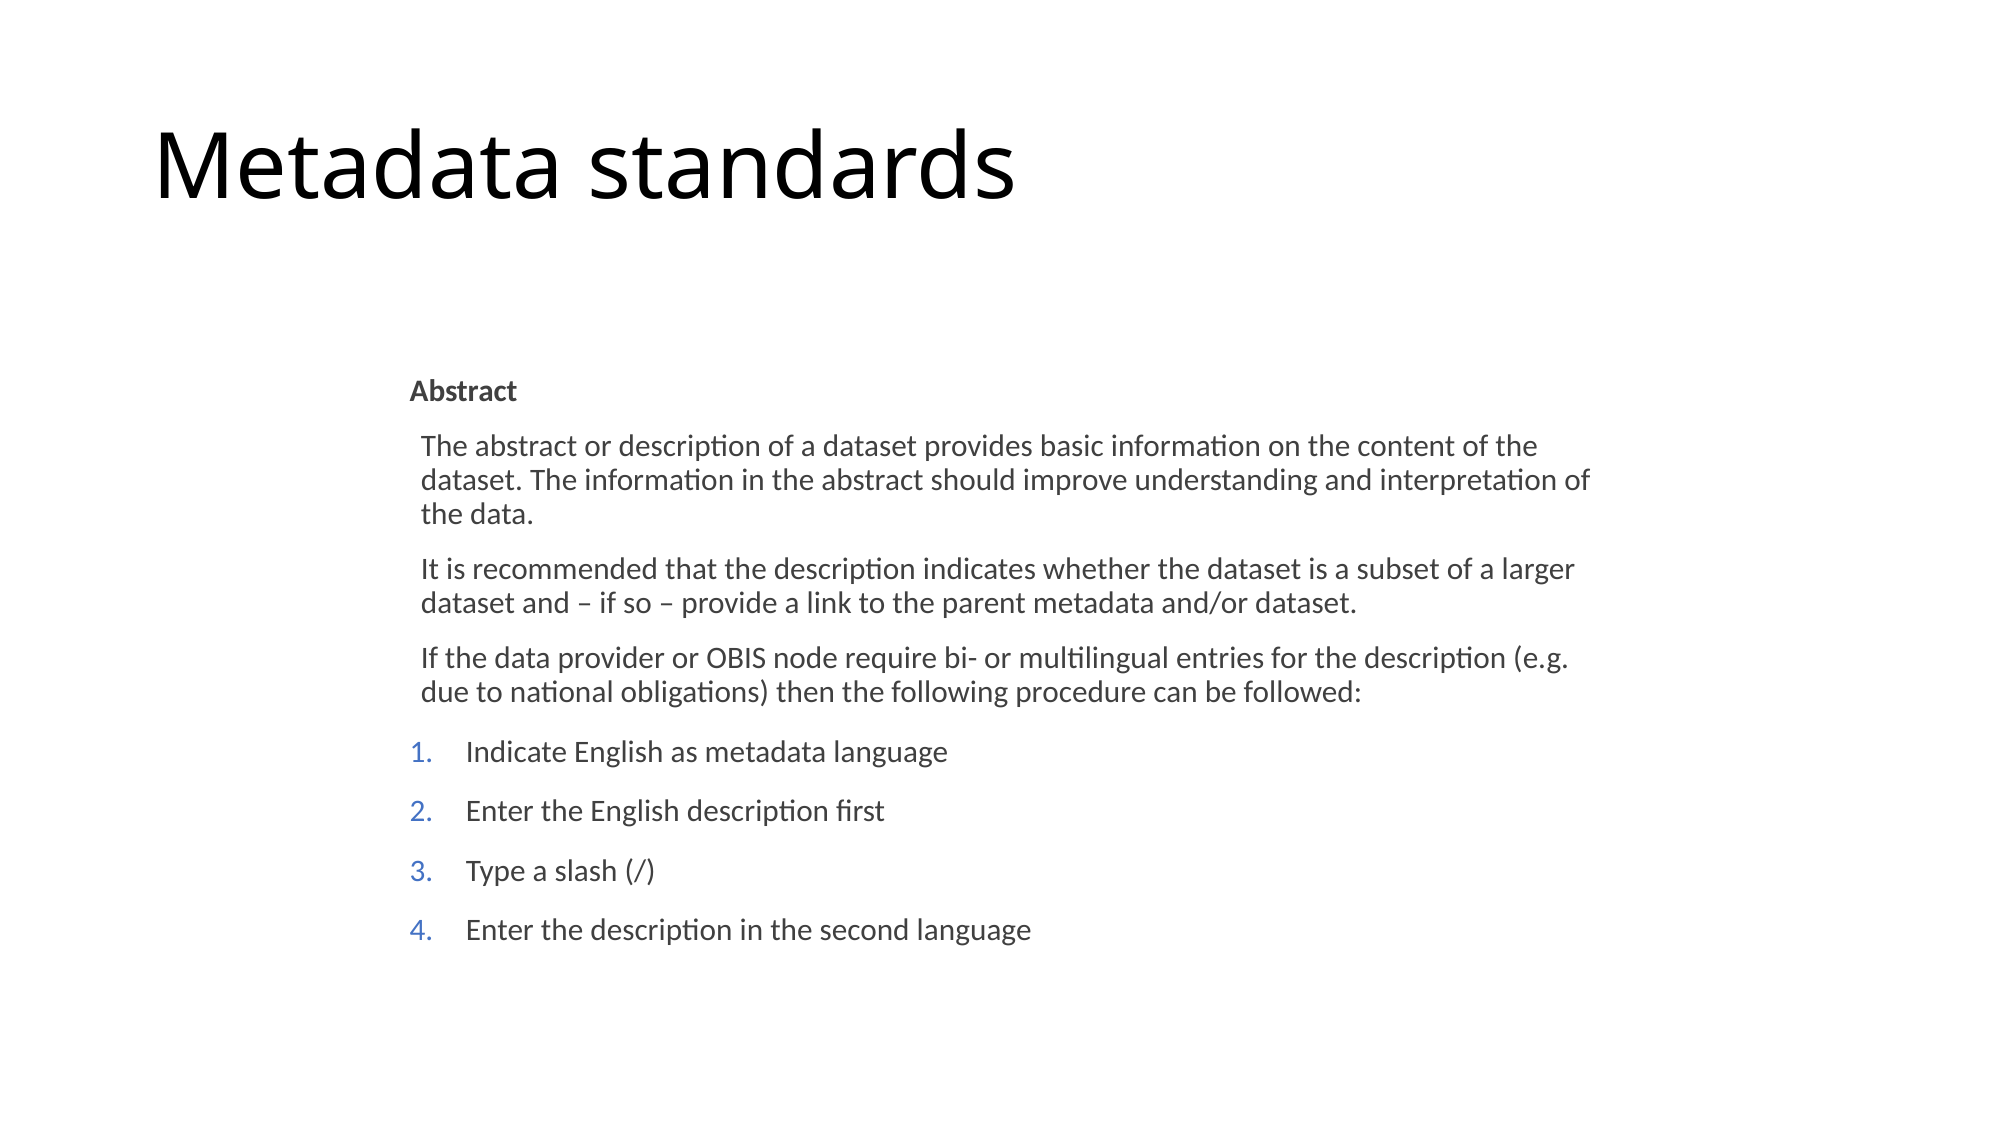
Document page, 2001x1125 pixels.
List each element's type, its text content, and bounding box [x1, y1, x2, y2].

text_box Abstract The abstract or description of a dataset provides basic information on the content of the dataset. The information in the abstract should improve understanding and interpretation of the data. It is recommended that the description indicates whether the dataset is a subset of a larger dataset and – if so – provide a link to the parent metadata and/or dataset. If the data provider or OBIS node require bi- or multilingual entries for the description (e.g. due to national obligations) then the following procedure can be followed: Indicate English as metadata language Enter the English description first Type a slash (/) Enter the description in the second language [394, 367, 1623, 895]
title Metadata standards [137, 59, 1863, 278]
